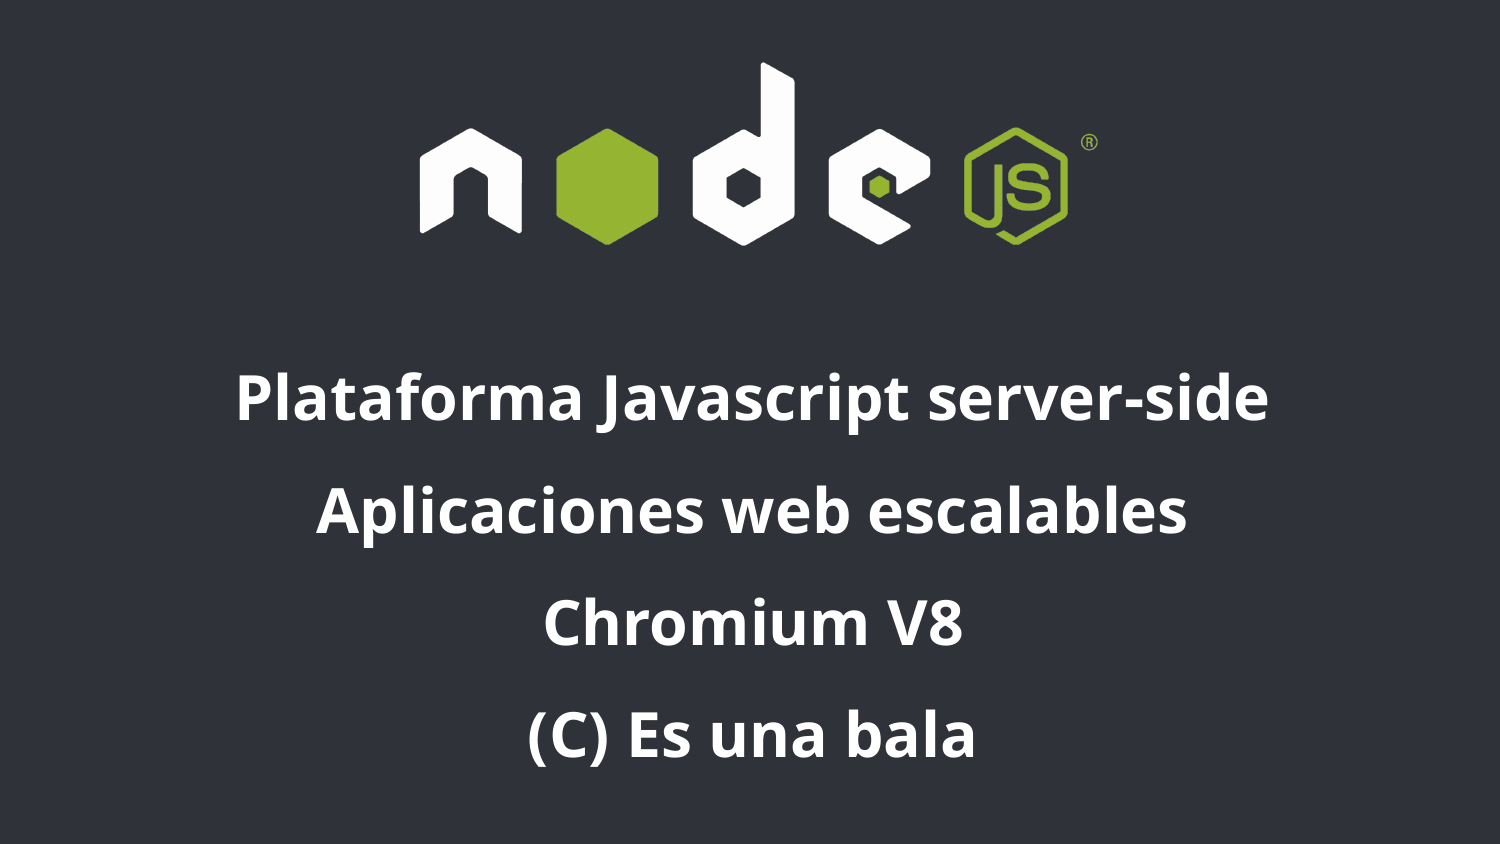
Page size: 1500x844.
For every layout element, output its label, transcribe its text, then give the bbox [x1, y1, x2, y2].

picture [403, 54, 1104, 262]
text_box Plataforma Javascript server-side Aplicaciones web escalables Chromium V8 (C) Es una bala [109, 304, 1398, 787]
